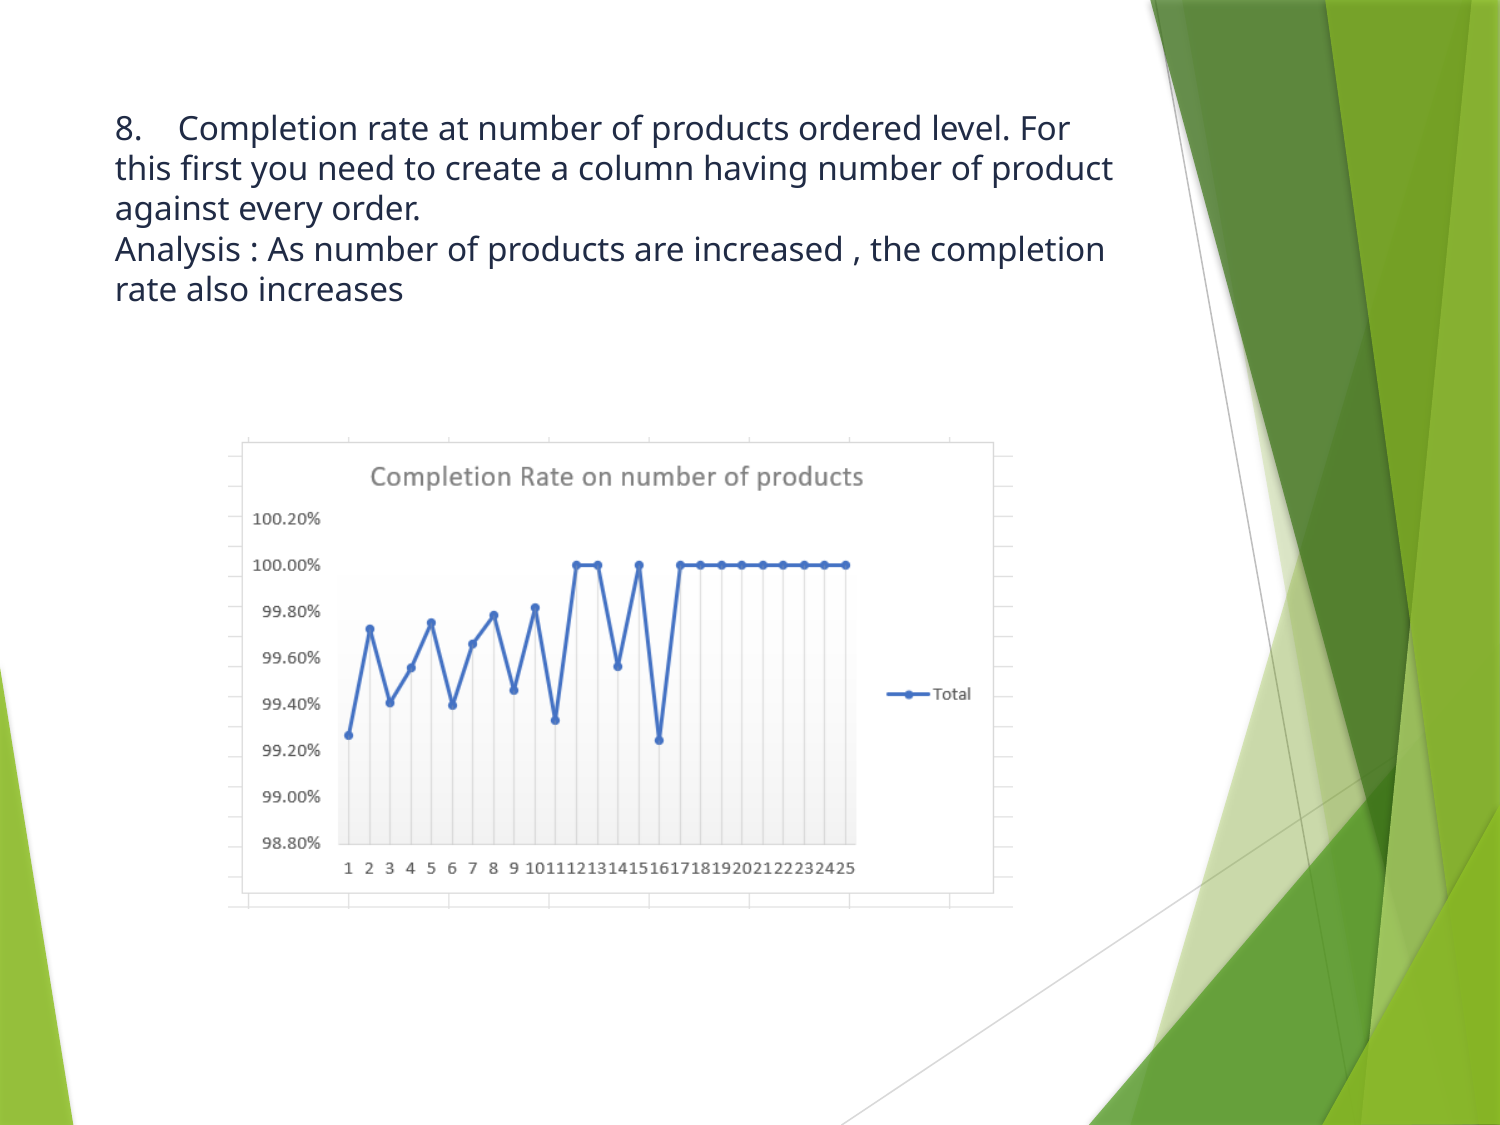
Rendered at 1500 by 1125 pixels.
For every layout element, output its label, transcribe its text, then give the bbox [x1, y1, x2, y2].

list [228, 436, 1014, 909]
title 8. Completion rate at number of products ordered level. For this first you need to create a column having number of product against every order. Analysis : As number of products are increased , the completion rate also increases [99, 99, 1142, 317]
